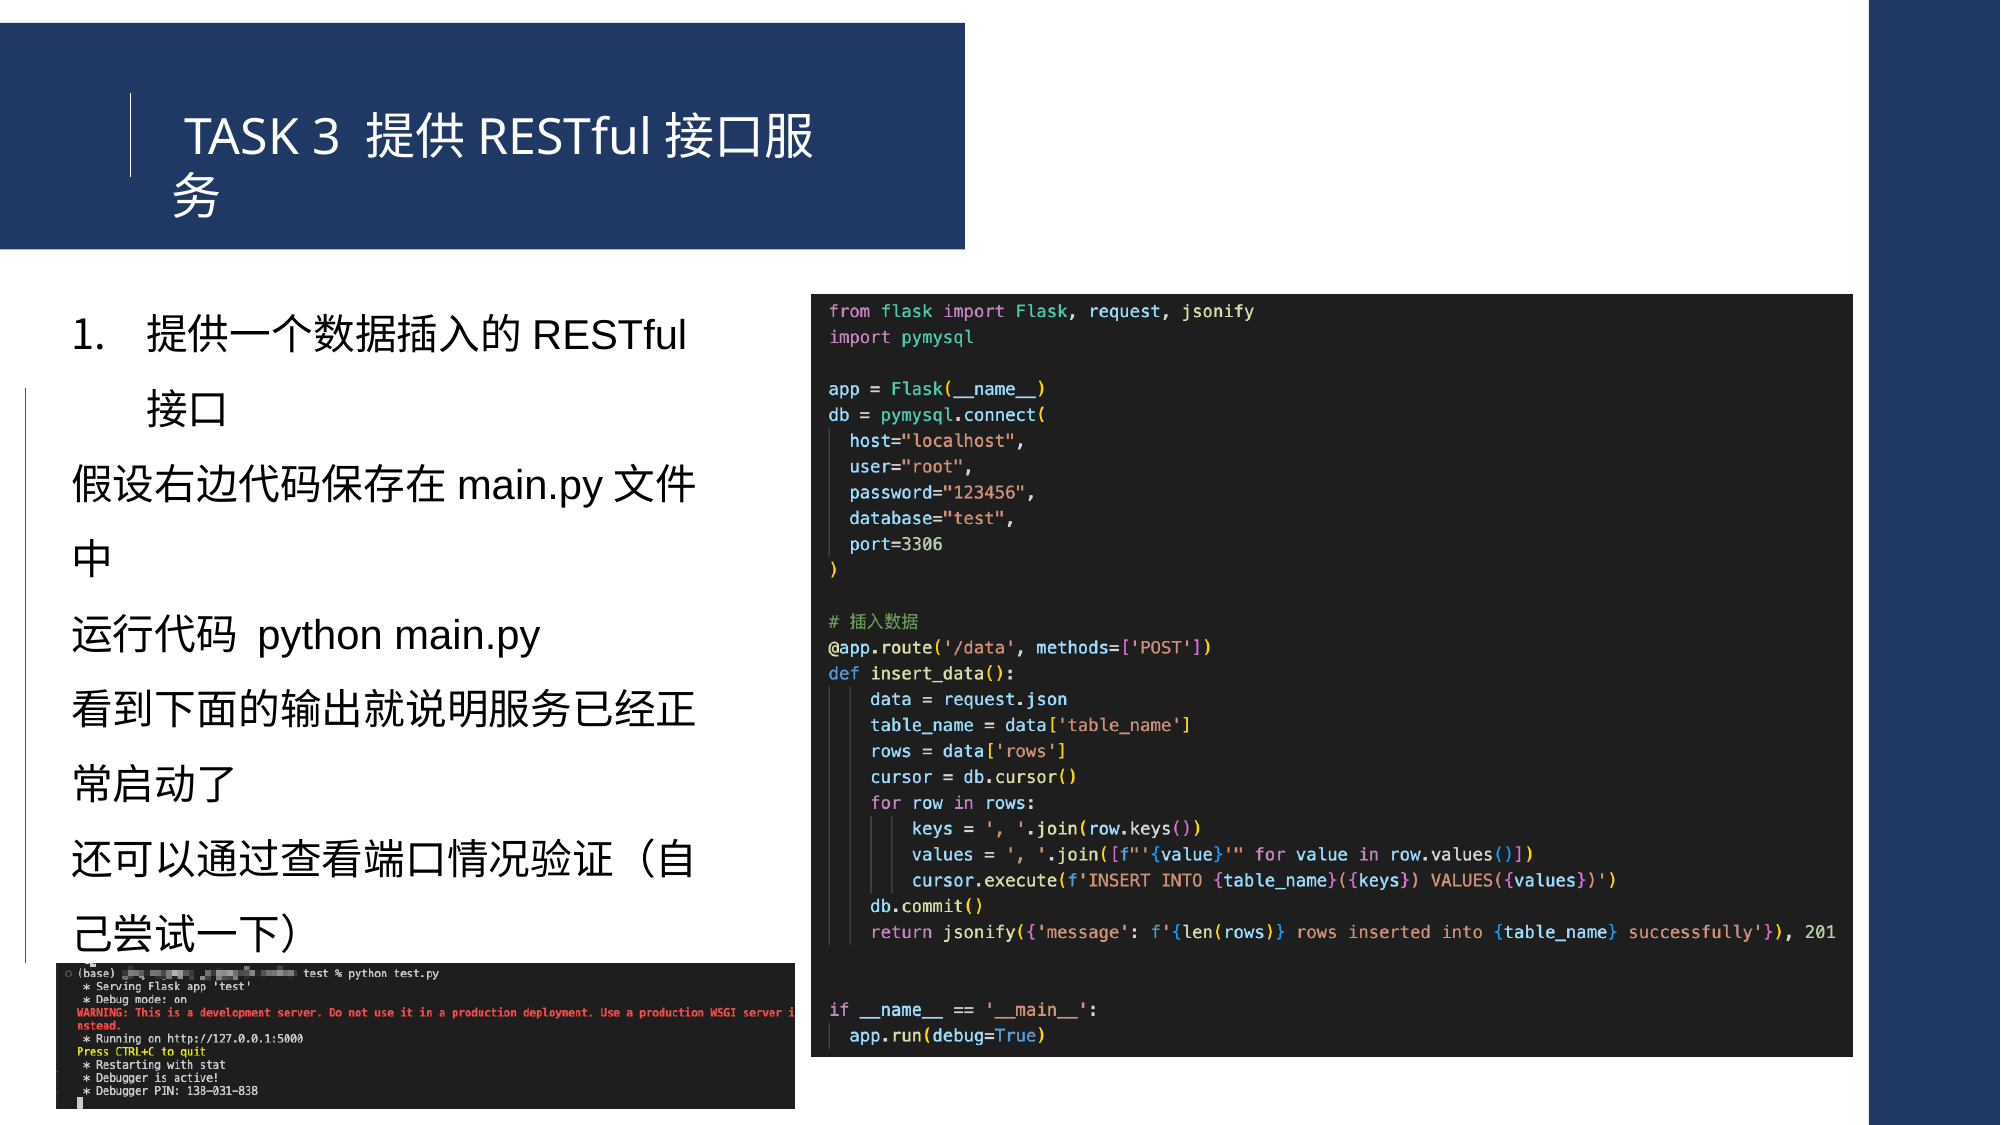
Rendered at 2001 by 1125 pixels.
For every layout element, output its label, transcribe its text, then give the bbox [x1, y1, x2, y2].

picture [811, 294, 1853, 1057]
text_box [130, 93, 860, 178]
text_box [1868, 0, 2000, 1125]
picture [56, 963, 795, 1109]
text_box 提供一个数据插入的RESTful接口 假设右边代码保存在main.py文件中 运行代码 python main.py 看到下面的输出就说明服务已经正常启动了 还可以通过查看端口情况验证（自己尝试一下） [56, 275, 730, 963]
text_box [0, 22, 966, 250]
